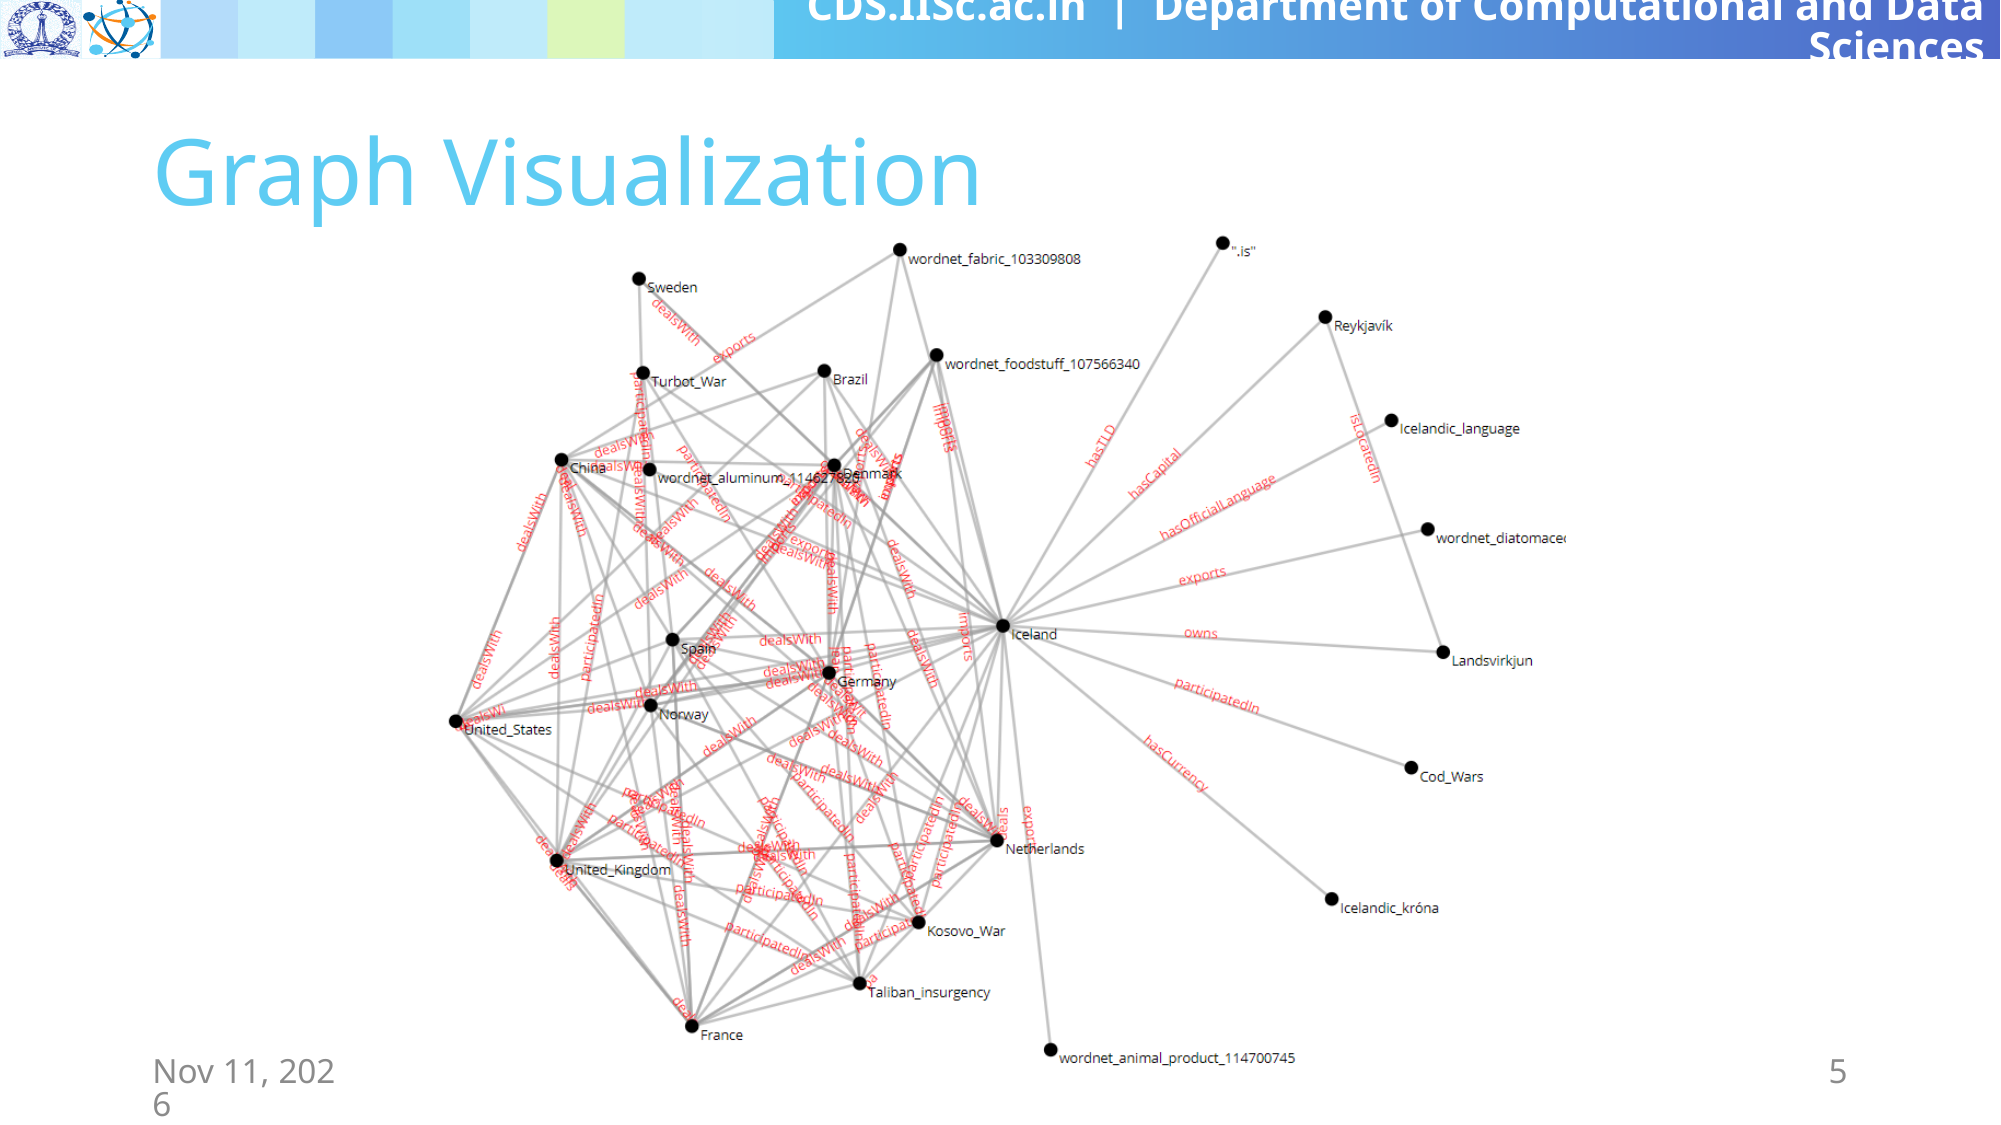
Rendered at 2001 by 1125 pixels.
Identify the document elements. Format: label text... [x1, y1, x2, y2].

picture [427, 218, 1636, 1109]
slide_number 5 [1664, 1042, 1863, 1103]
title Graph Visualization [137, 66, 1863, 285]
slide_number 4-Apr-19 [137, 1042, 363, 1103]
